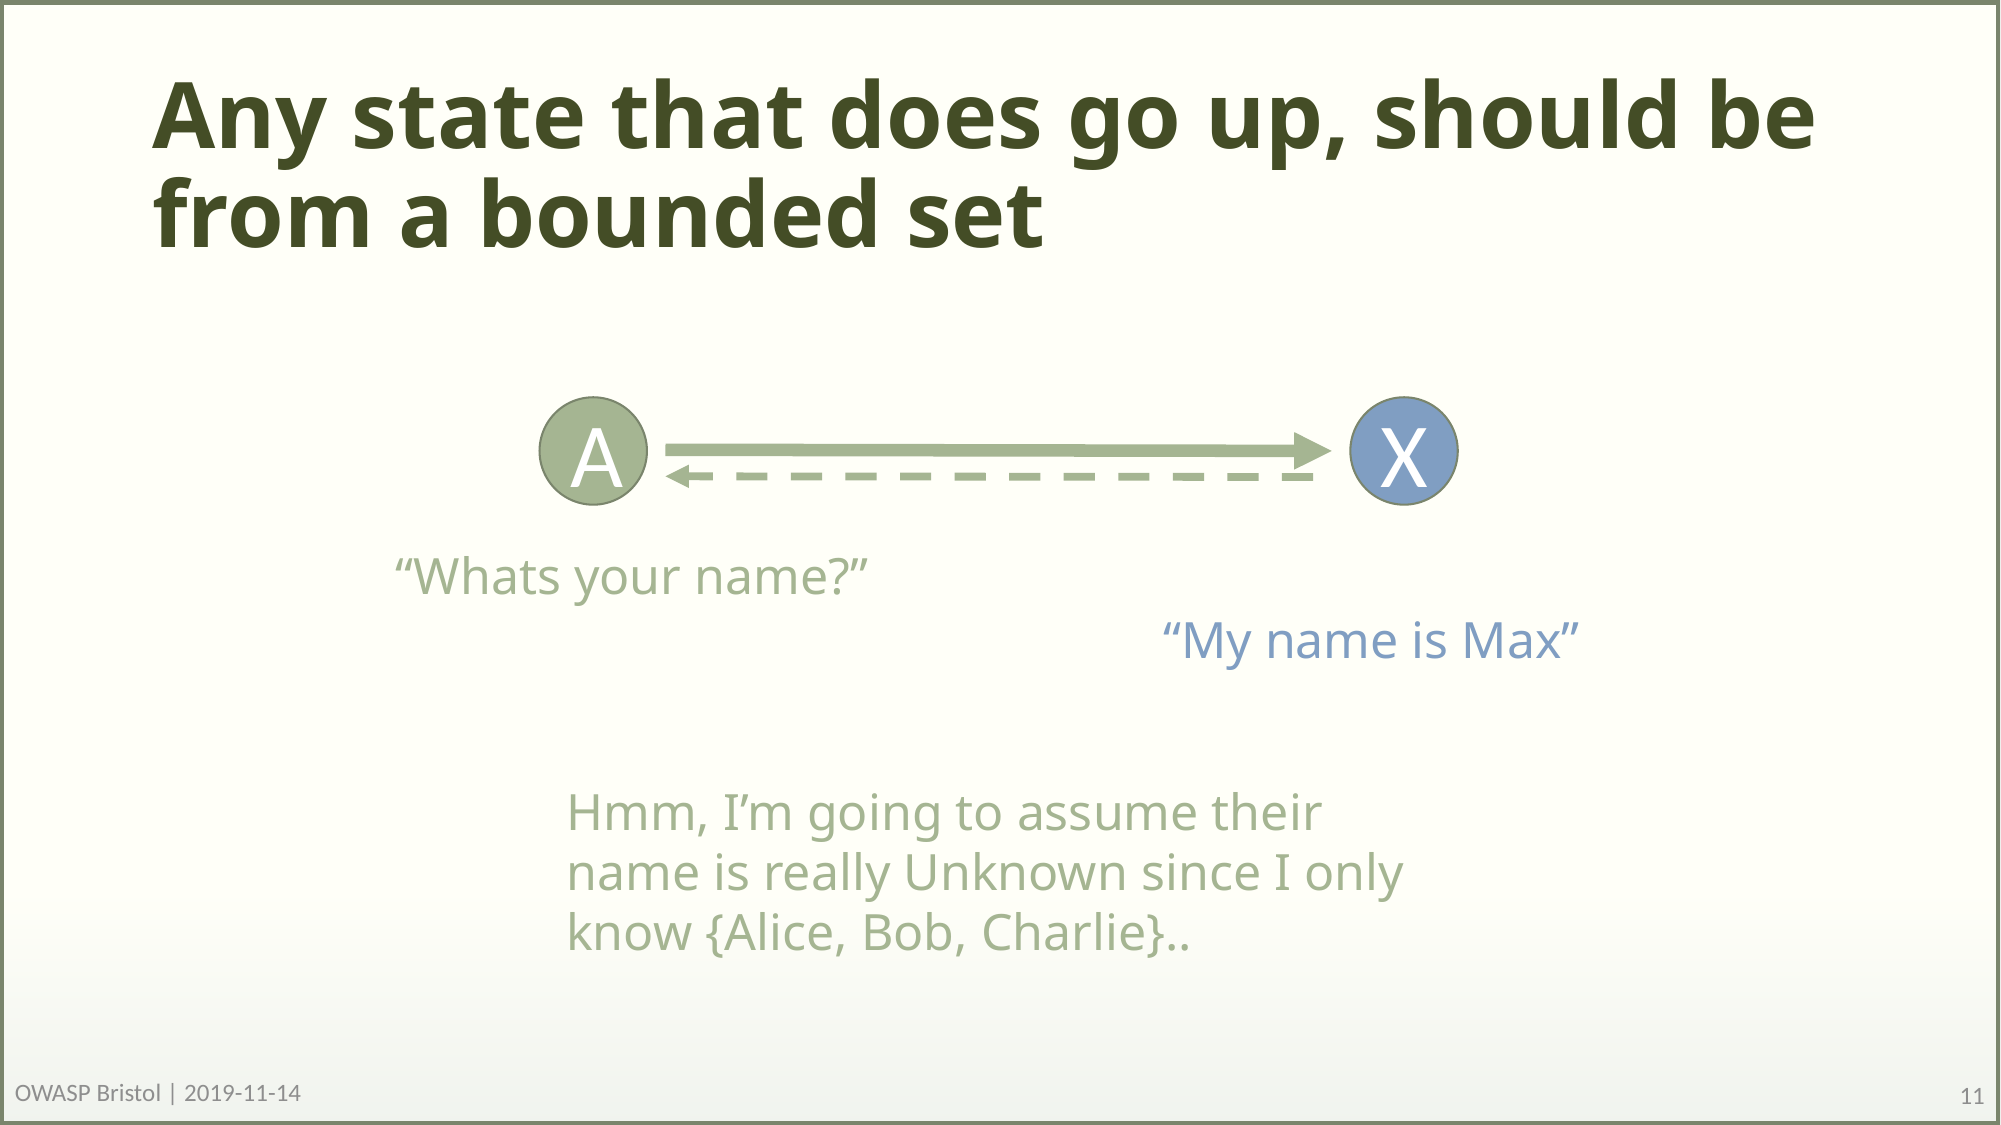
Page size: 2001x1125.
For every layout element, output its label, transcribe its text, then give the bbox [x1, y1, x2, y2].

footer OWASP Bristol | 2019-11-14 [0, 1061, 675, 1121]
text_box Hmm, I’m going to assume their name is really Unknown since I only know {Alice, Bob, Charlie}.. [551, 772, 1446, 968]
text_box “My name is Max” [1148, 601, 1660, 677]
text_box “Whats your name?” [381, 537, 892, 612]
slide_number 11 [1550, 1065, 2000, 1125]
text_box A [538, 396, 648, 506]
text_box X [1349, 396, 1459, 506]
title Any state that does go up, should be from a bounded set [137, 59, 1863, 278]
